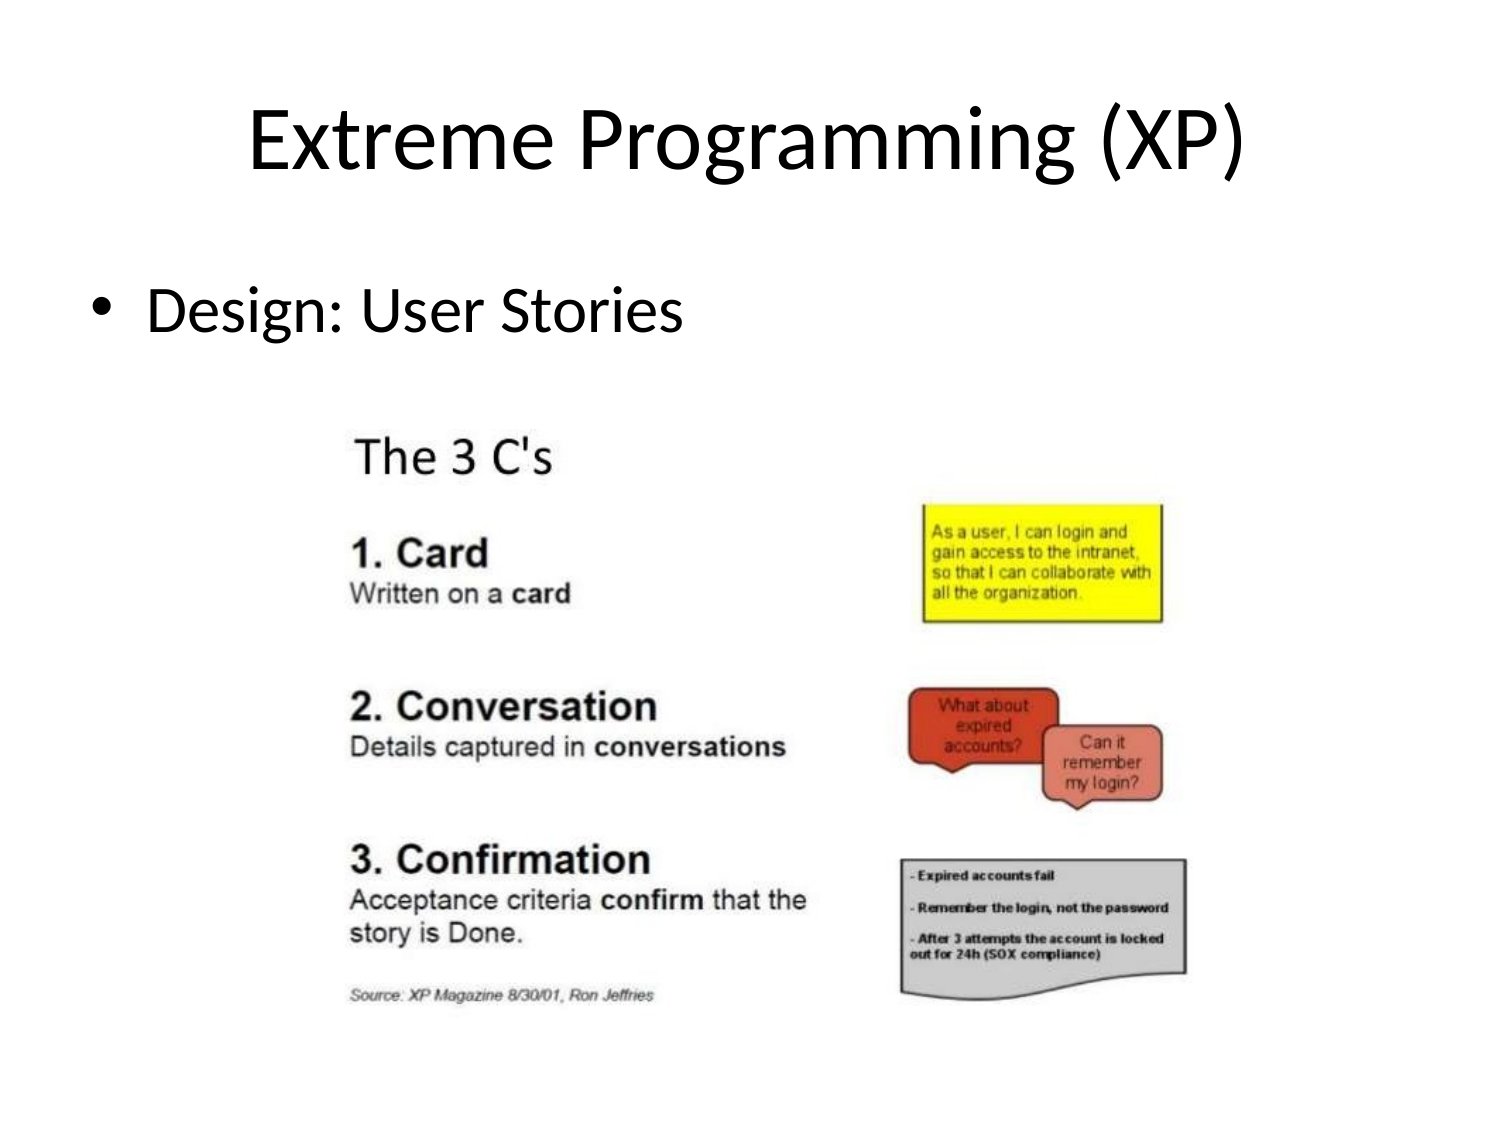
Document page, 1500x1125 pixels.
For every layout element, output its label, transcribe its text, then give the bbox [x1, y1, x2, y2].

text_box [343, 429, 1193, 1017]
text_box Design: User Stories [87, 263, 690, 346]
title Extreme Programming (XP) [245, 75, 1255, 266]
